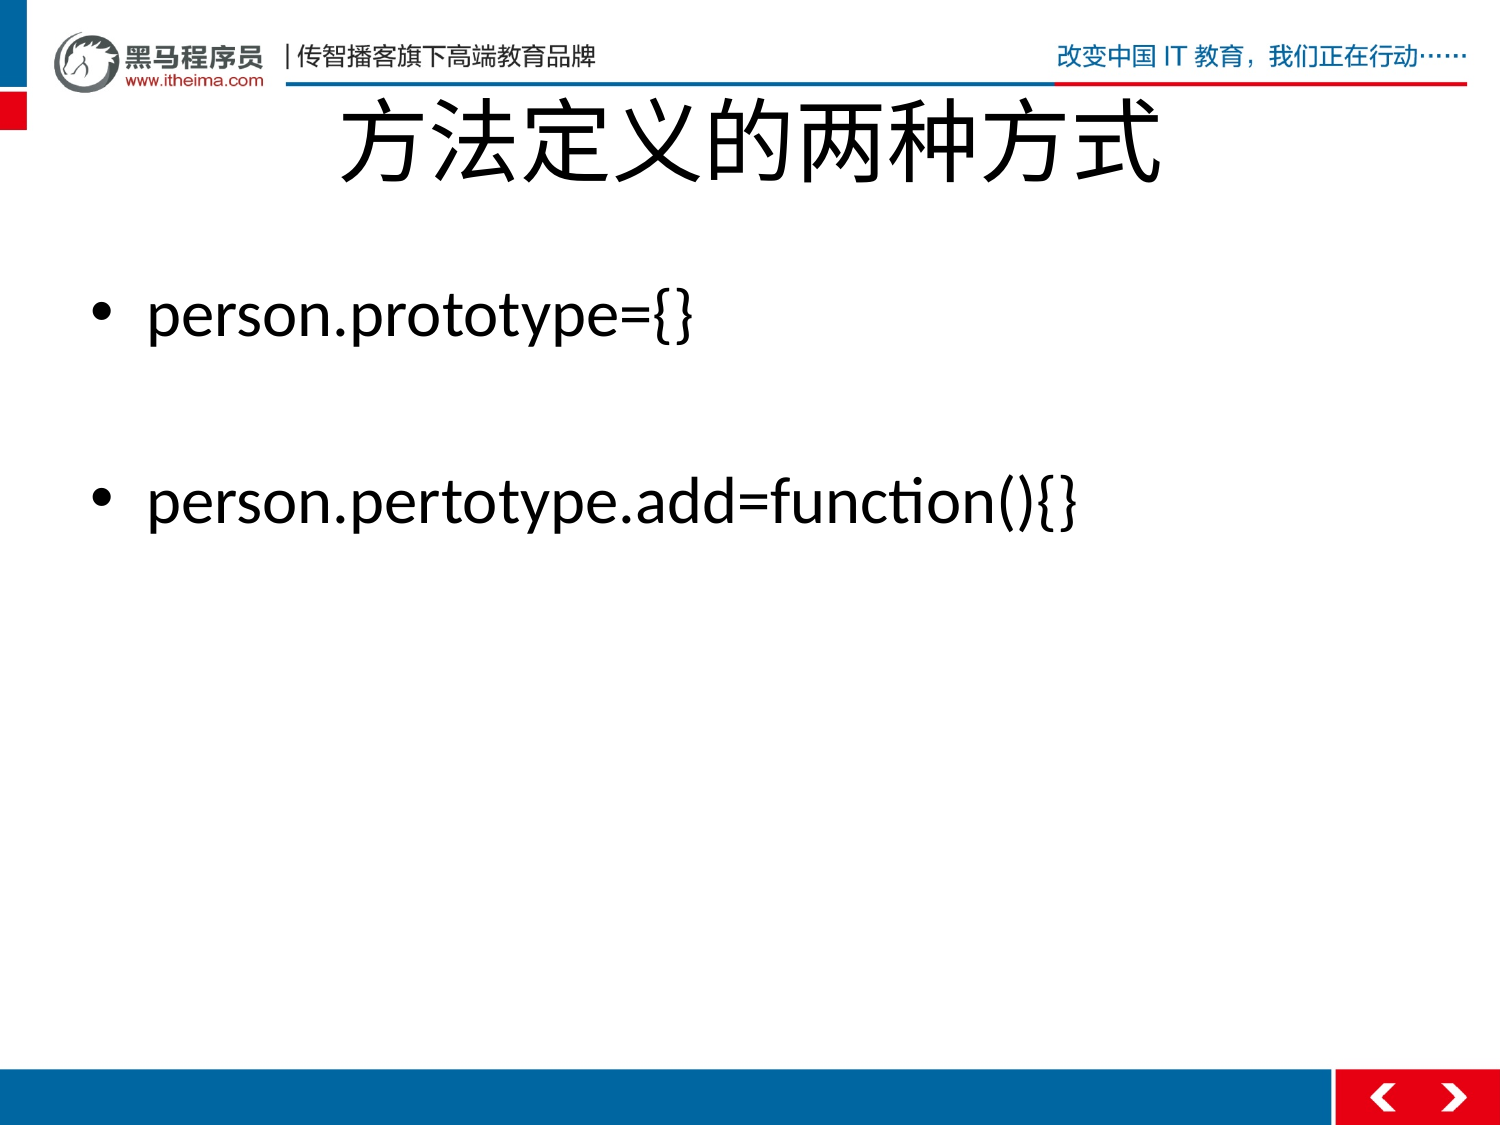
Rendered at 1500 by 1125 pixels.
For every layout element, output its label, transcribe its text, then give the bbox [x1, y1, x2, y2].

title 方法定义的两种方式 [75, 45, 1425, 233]
picture [0, 0, 1500, 1125]
list person.prototype={} person.pertotype.add=function(){} [75, 262, 1425, 1005]
